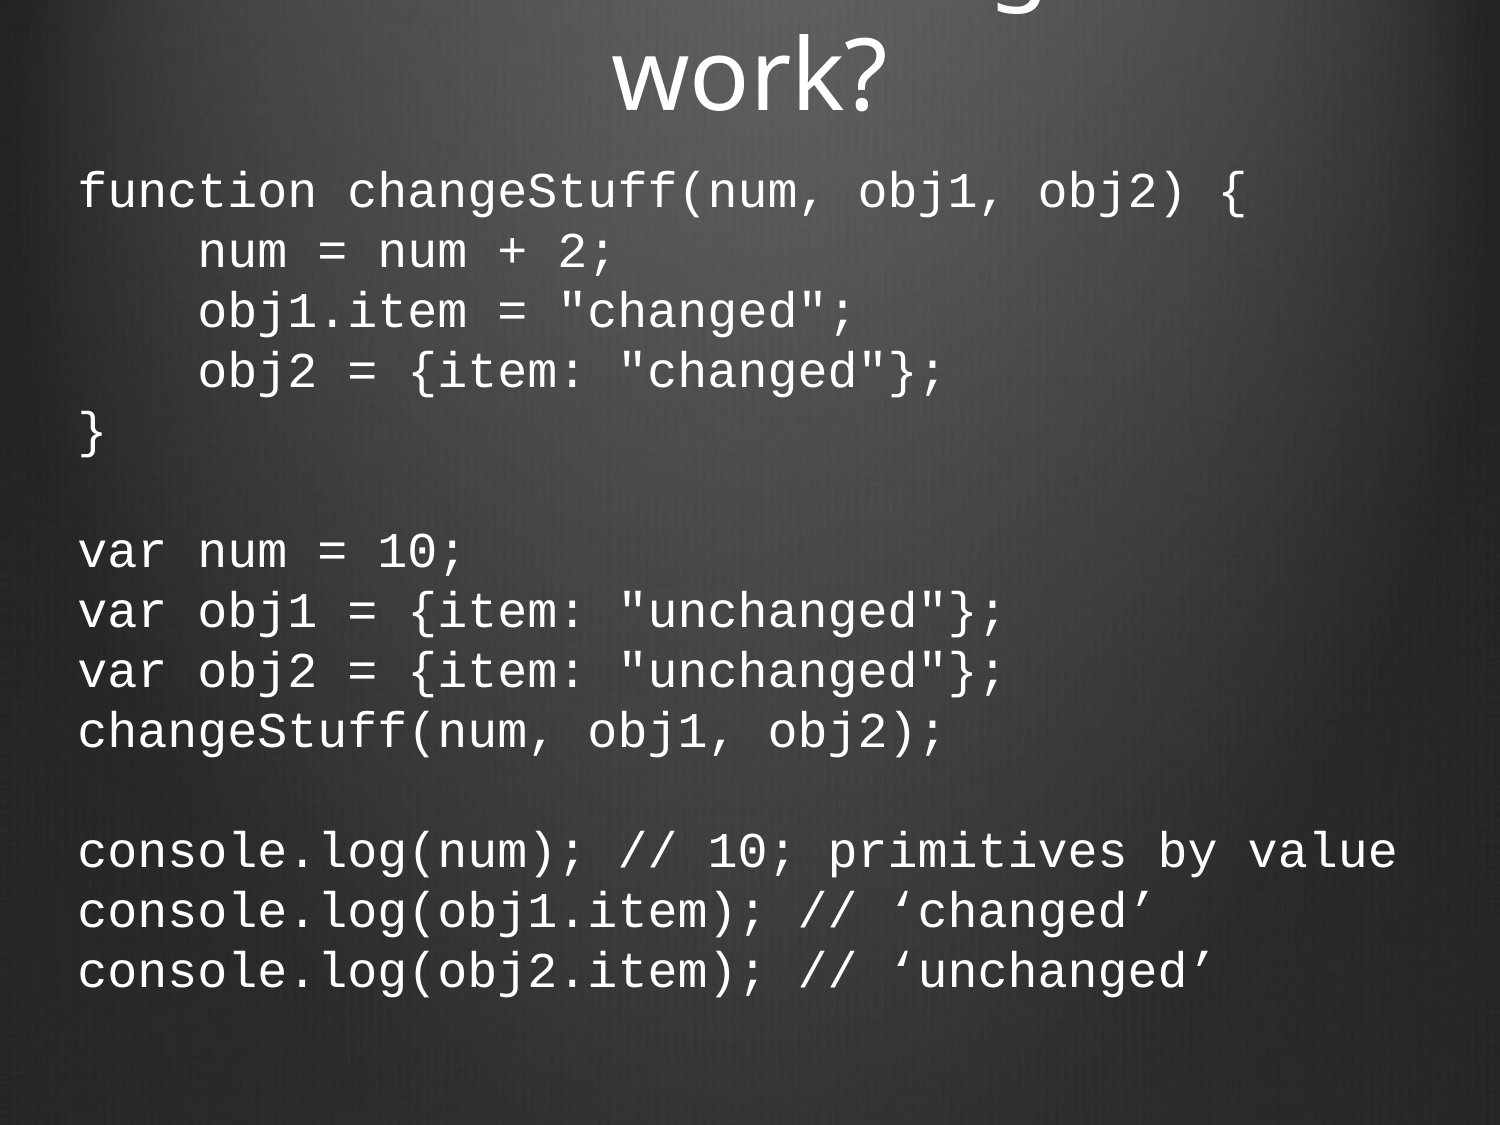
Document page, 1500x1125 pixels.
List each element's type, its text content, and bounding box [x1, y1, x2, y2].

text_box function changeStuff(num, obj1, obj2) { num = num + 2; obj1.item = "changed"; obj2 = {item: "changed"}; } var num = 10; var obj1 = {item: "unchanged"}; var obj2 = {item: "unchanged"}; changeStuff(num, obj1, obj2); console.log(num); // 10; primitives by value console.log(obj1.item); // ‘changed’ console.log(obj2.item); // ‘unchanged’ [62, 149, 1450, 1005]
title How do function arguments work? [0, 0, 1500, 138]
